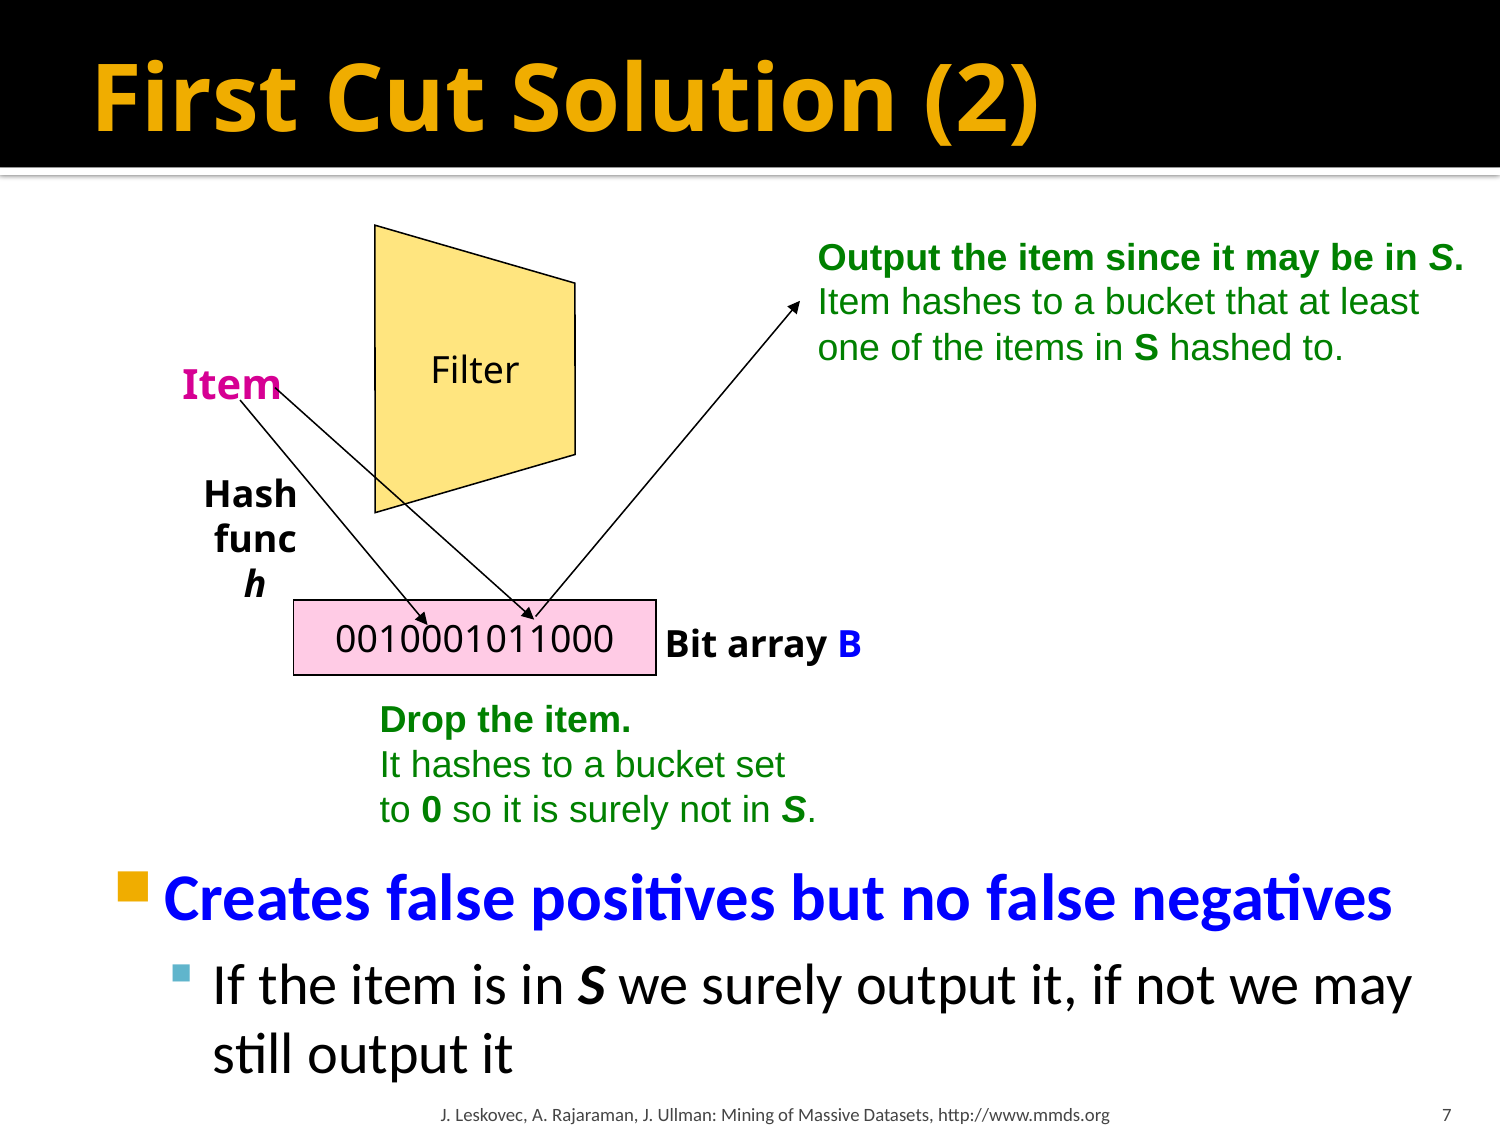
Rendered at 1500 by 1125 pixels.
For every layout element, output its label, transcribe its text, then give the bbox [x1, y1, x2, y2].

text_box Hash func h [185, 462, 234, 613]
text_box Bit array B [838, 627, 878, 673]
list Creates false positives but no false negatives If the item is in S we surely output it, if not we may still output it [83, 839, 1459, 1100]
slide_number 7 [1345, 1080, 1467, 1125]
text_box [240, 400, 835, 840]
title First Cut Solution (2) [75, 12, 1425, 175]
footer J. Leskovec, A. Rajaraman, J. Ullman: Mining of Massive Datasets, http://www.mmds.org [433, 1080, 1337, 1125]
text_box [274, 225, 1483, 620]
text_box Item [167, 350, 269, 415]
